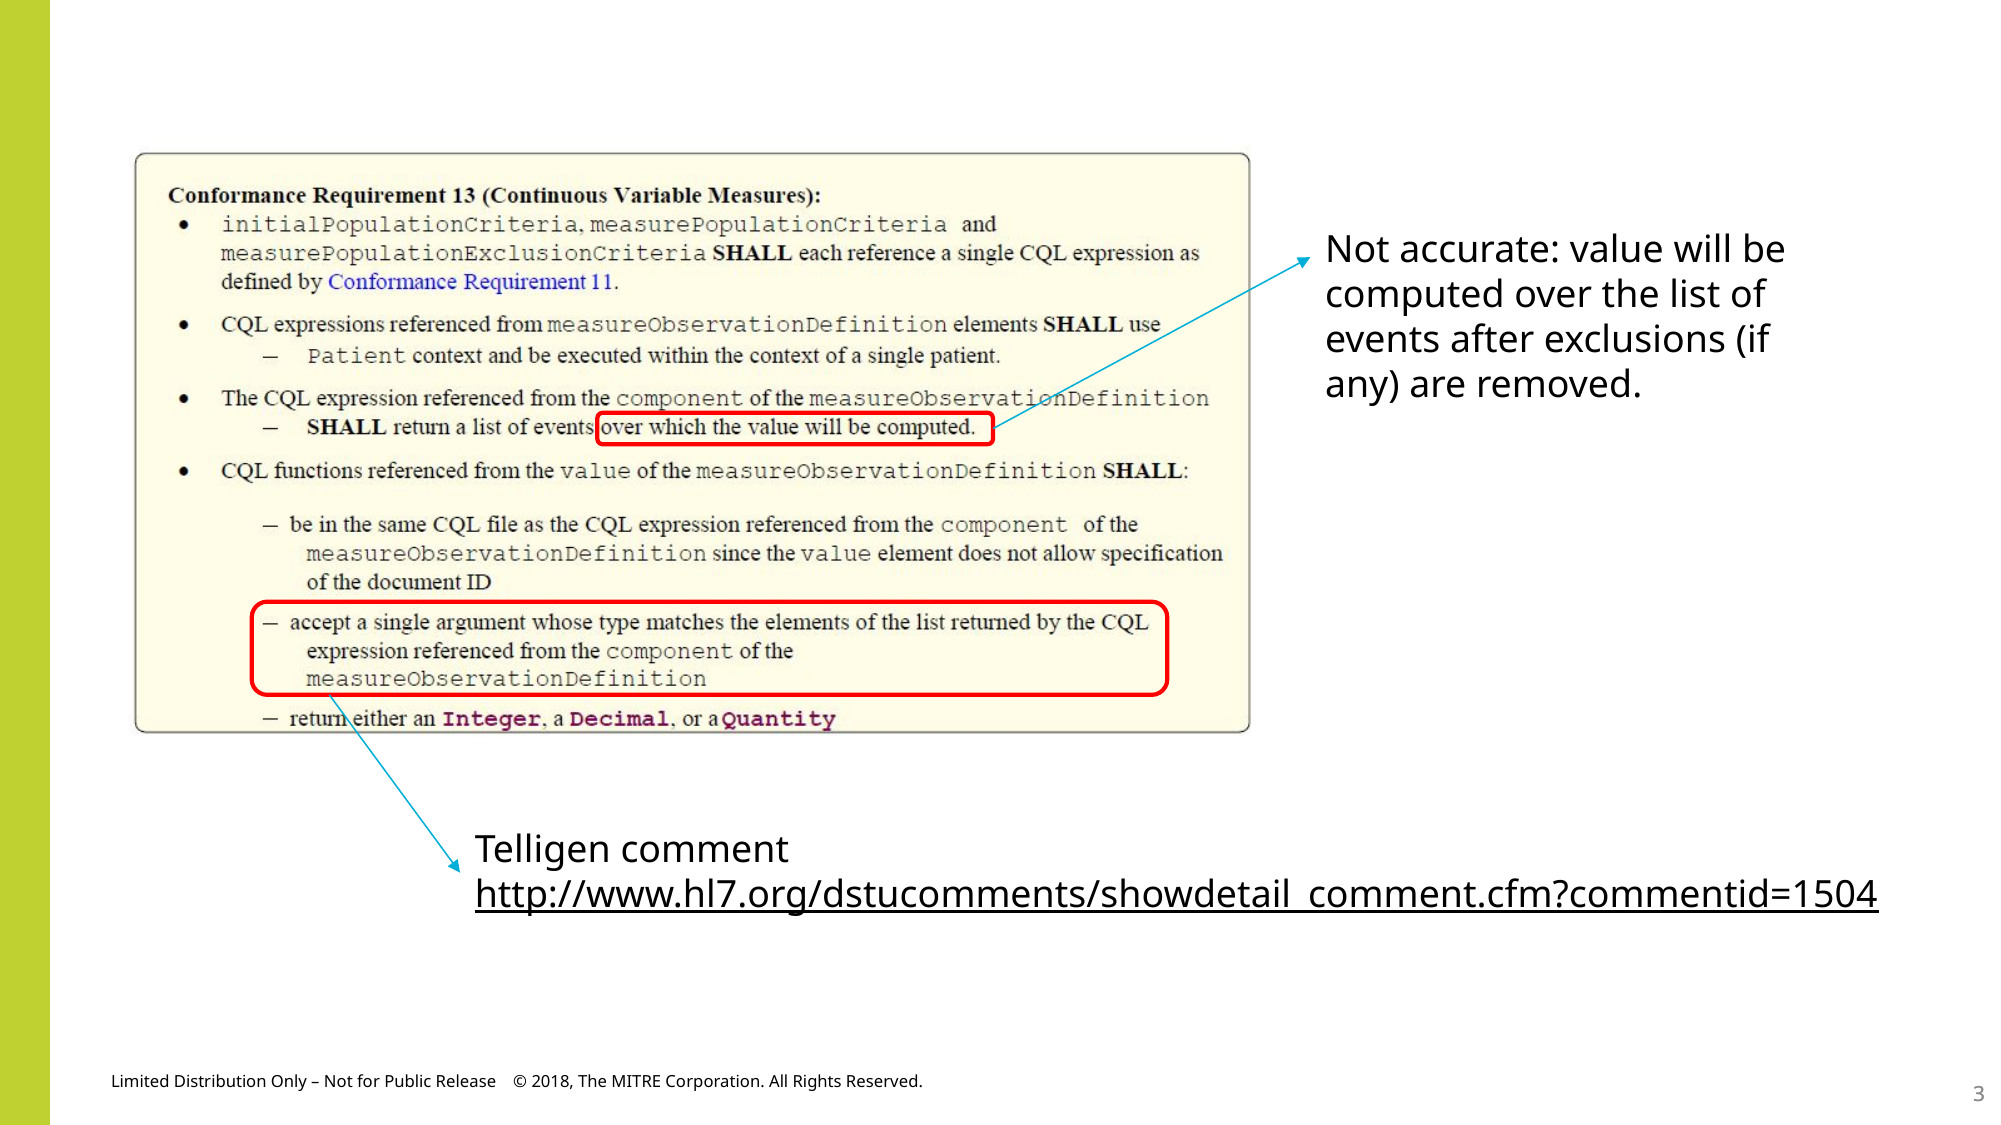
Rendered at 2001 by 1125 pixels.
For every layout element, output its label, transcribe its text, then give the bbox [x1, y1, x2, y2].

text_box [992, 256, 1311, 429]
text_box Telligen comment http://www.hl7.org/dstucomments/showdetail_comment.cfm?commentid=1504 [460, 817, 1903, 928]
text_box 3 [1599, 1065, 2000, 1125]
text_box Not accurate: value will be computed over the list of events after exclusions (if any) are removed. [1310, 217, 1863, 412]
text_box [328, 694, 482, 871]
picture [119, 139, 1267, 741]
